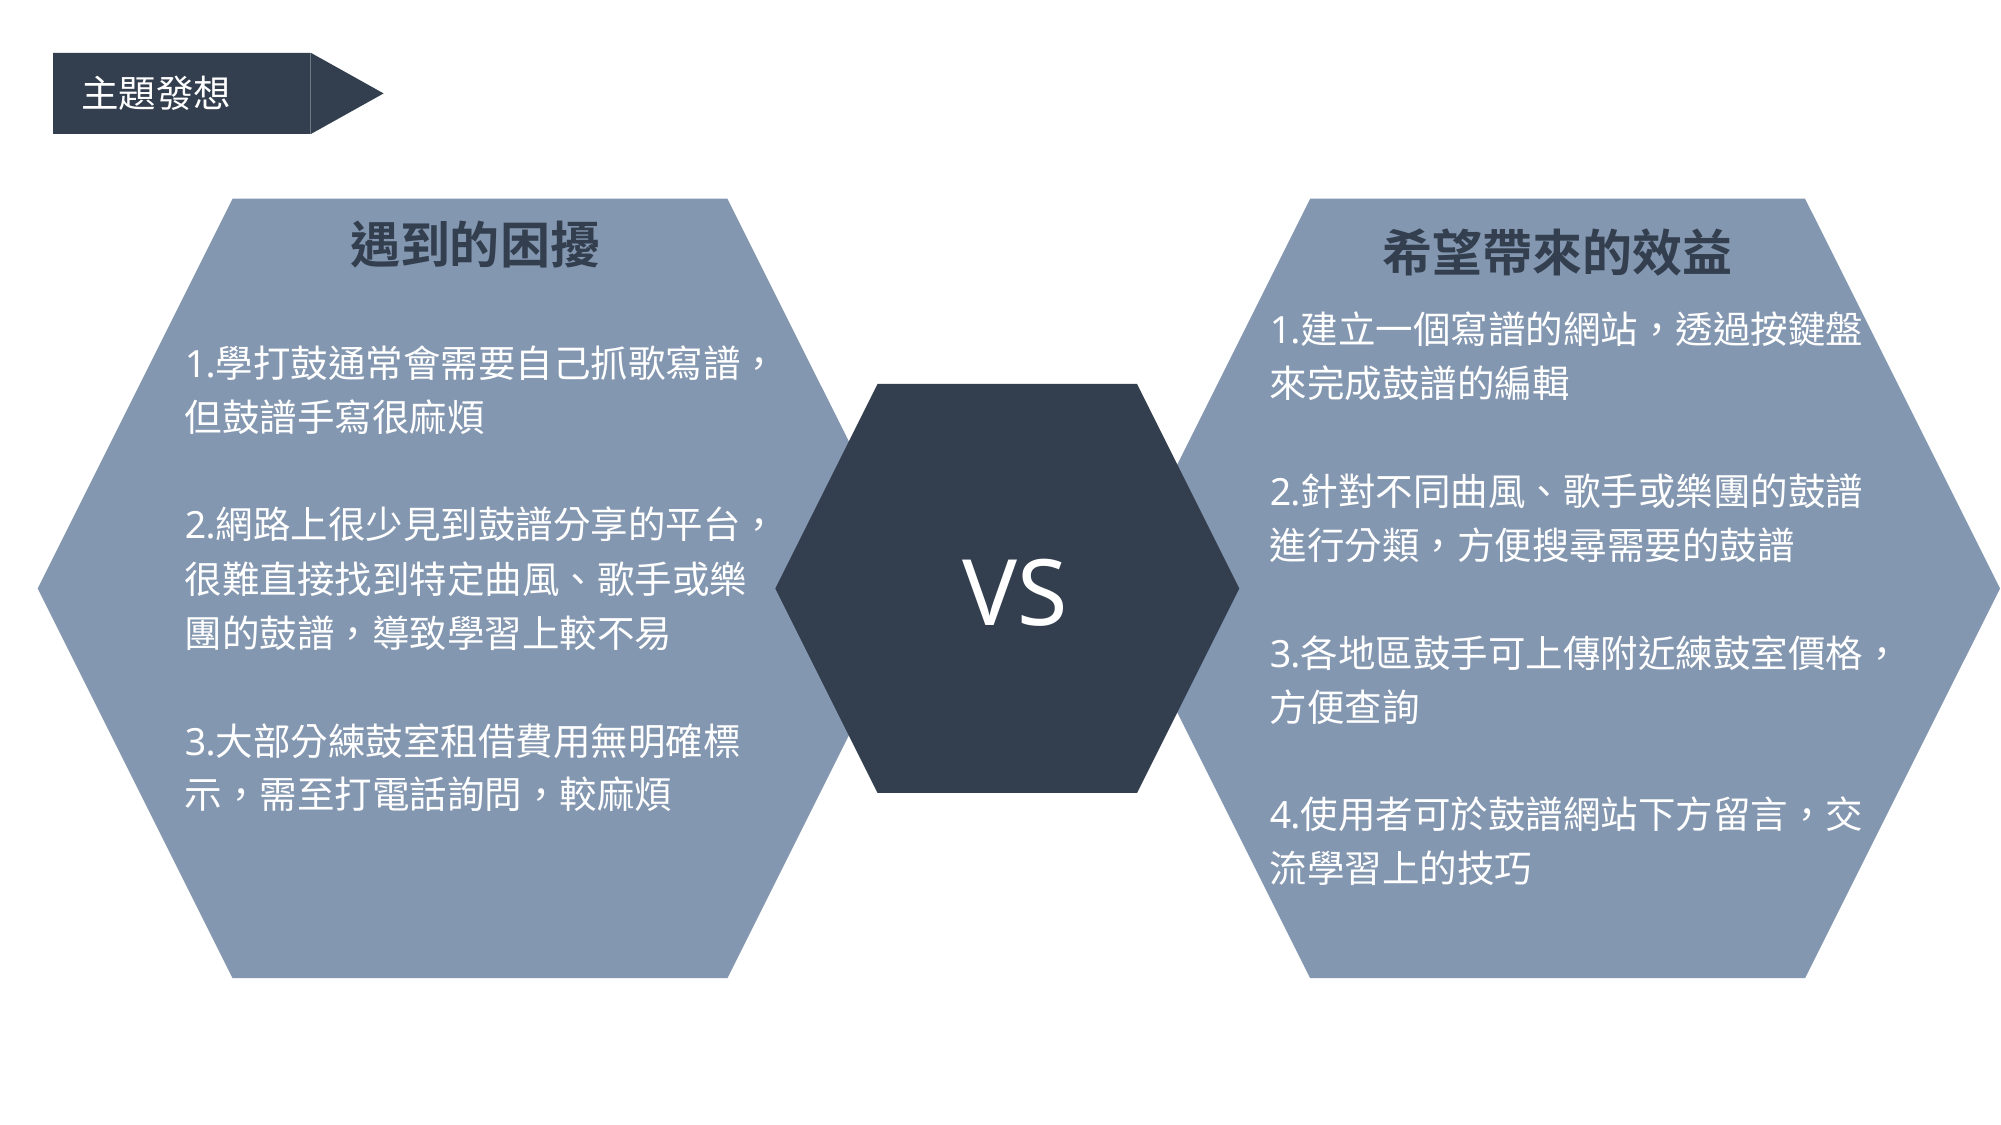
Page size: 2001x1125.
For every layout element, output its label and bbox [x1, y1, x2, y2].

text_box [53, 52, 384, 135]
text_box [37, 198, 2000, 979]
